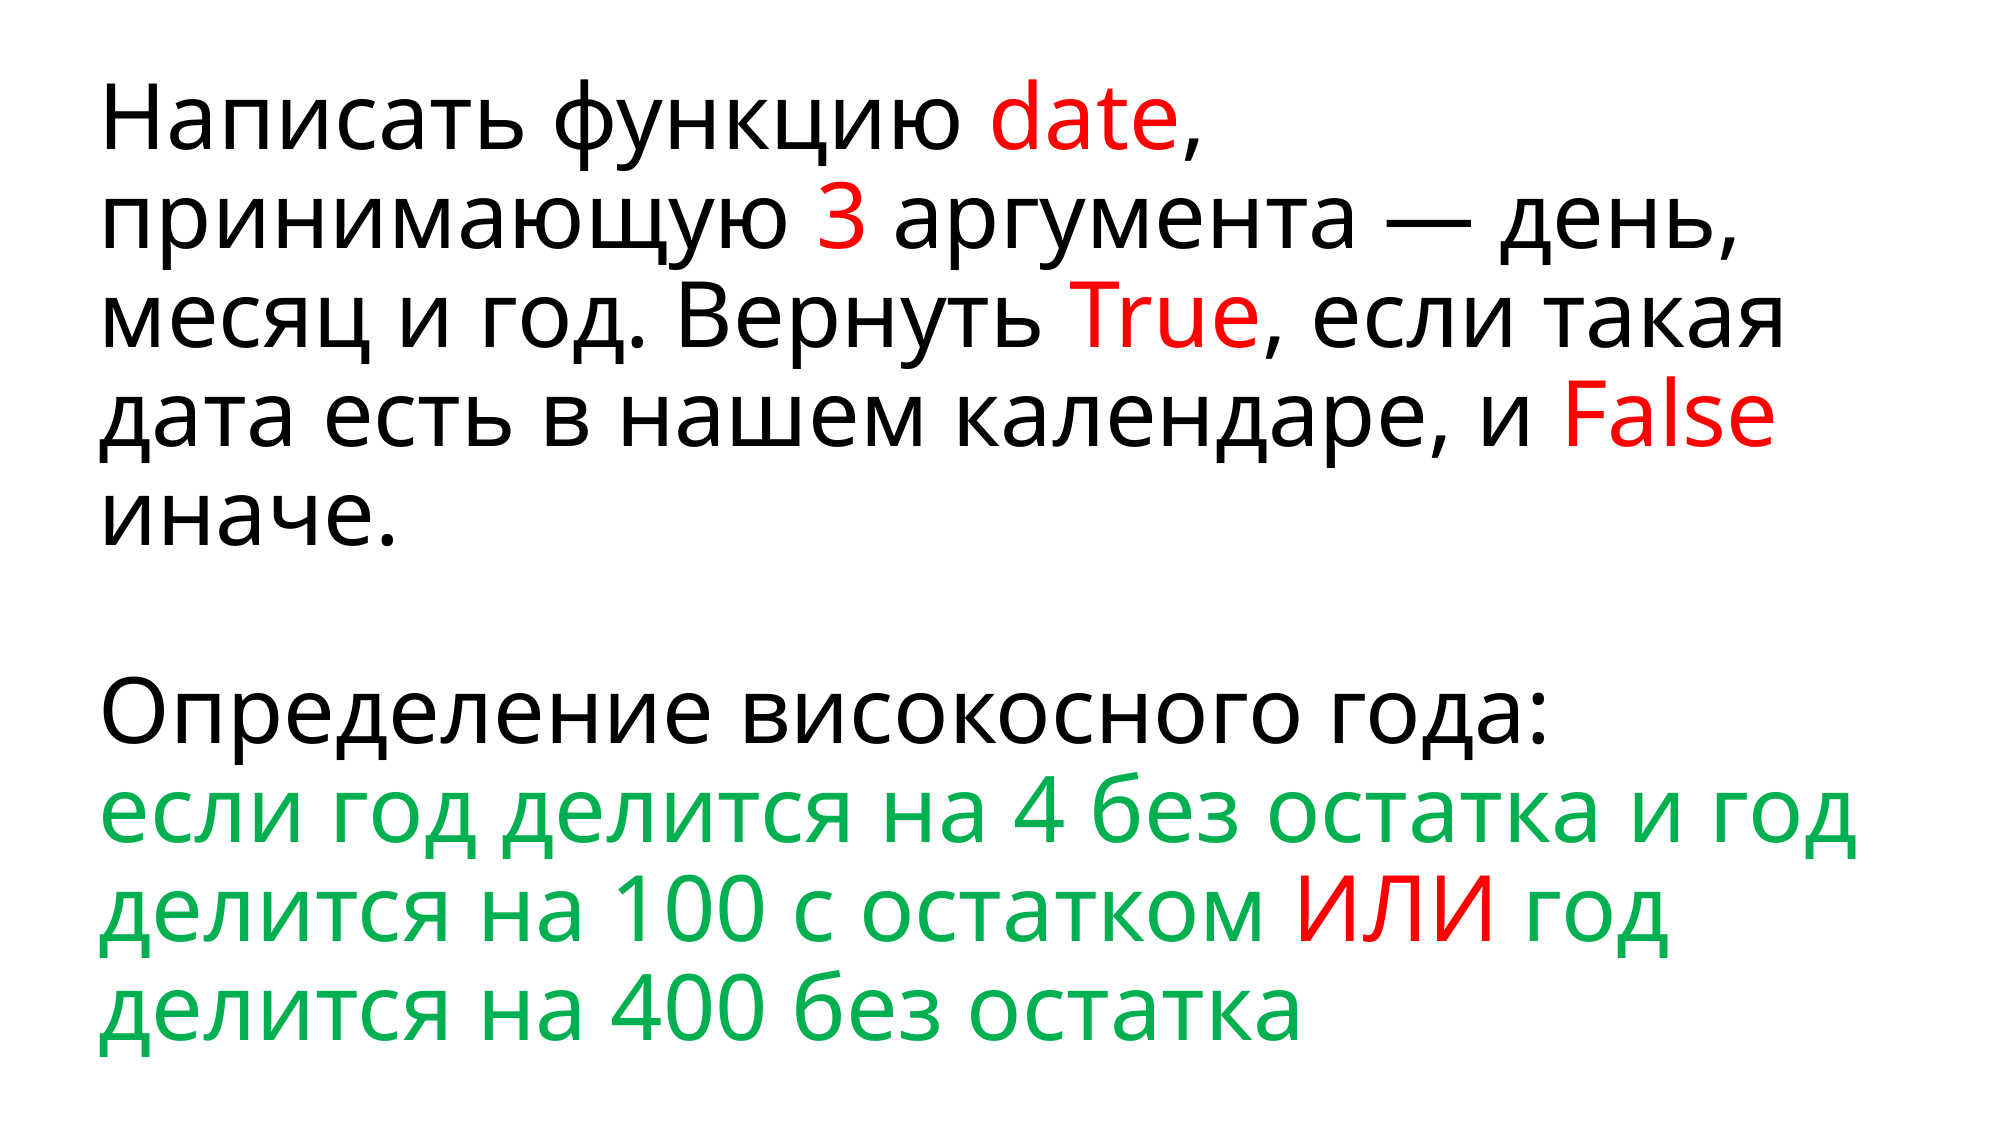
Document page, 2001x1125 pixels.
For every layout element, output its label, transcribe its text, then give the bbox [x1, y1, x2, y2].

title Написать функцию date, принимающую 3 аргумента — день, месяц и год. Вернуть True, если такая дата есть в нашем календаре, и False иначе. Определение високосного года: если год делится на 4 без остатка и год делится на 100 с остатком ИЛИ год делится на 400 без остатка [83, 63, 1923, 1085]
